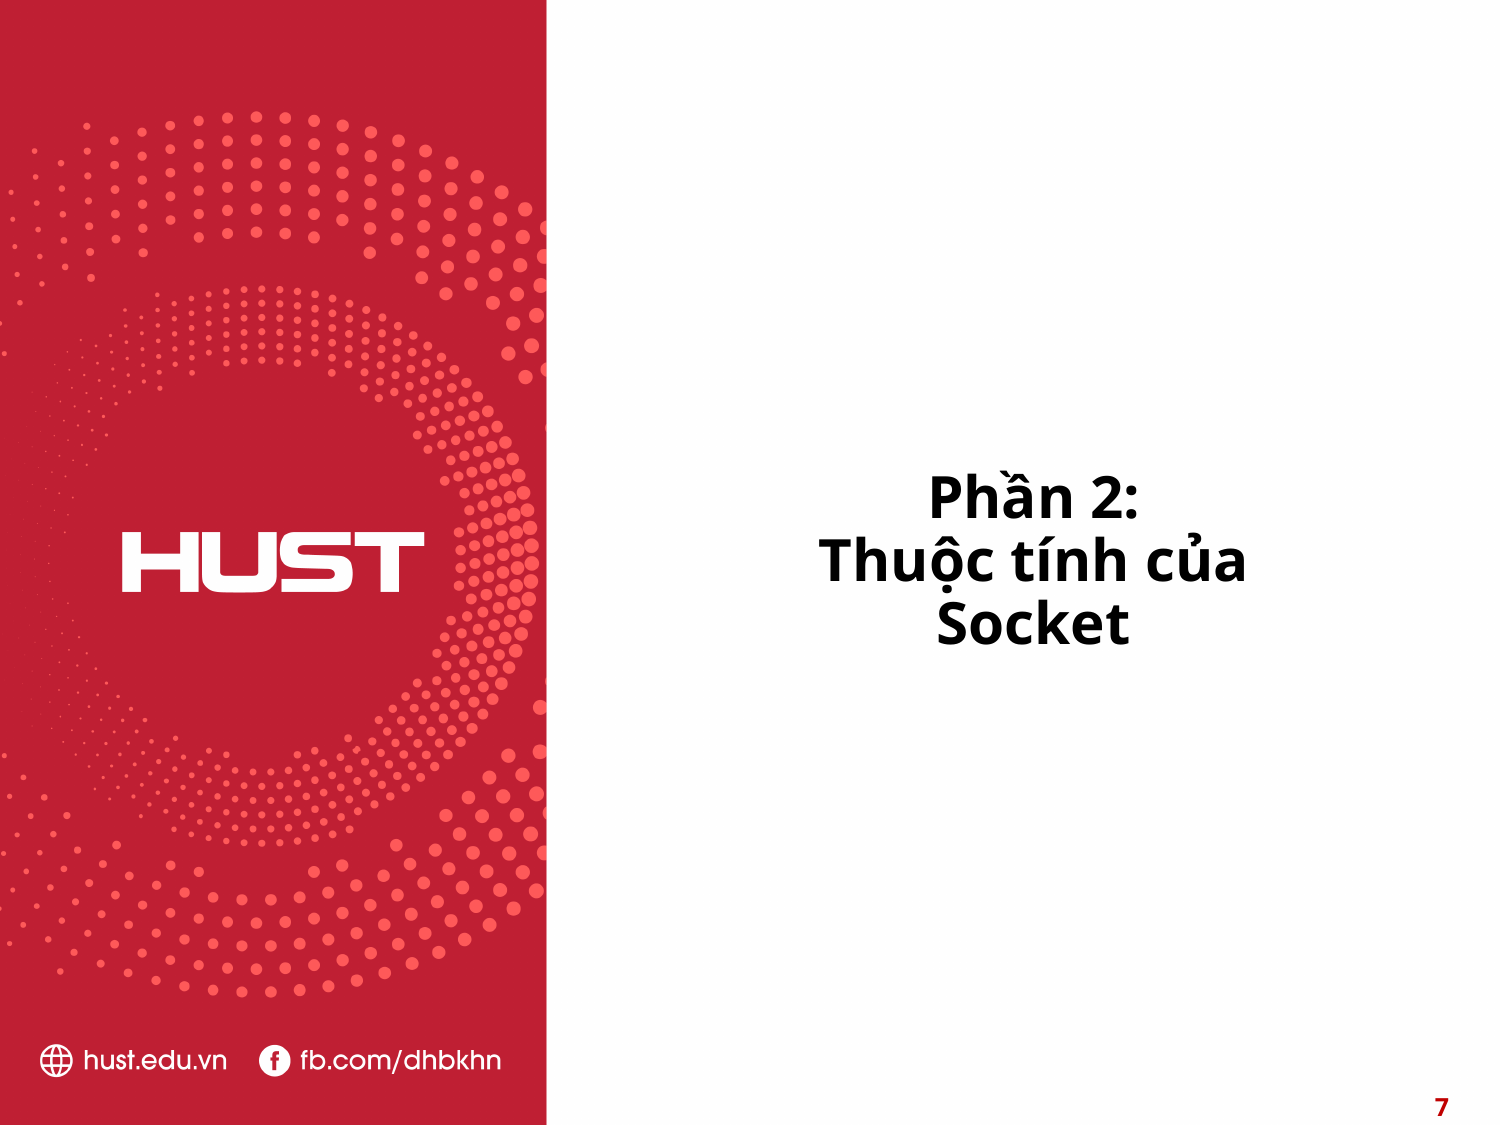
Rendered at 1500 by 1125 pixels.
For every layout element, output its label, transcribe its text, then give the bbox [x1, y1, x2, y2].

picture [0, 0, 1500, 1125]
slide_number 6 [1126, 1078, 1464, 1125]
title Phần 2: Thuộc tính của Socket [720, 459, 1347, 666]
